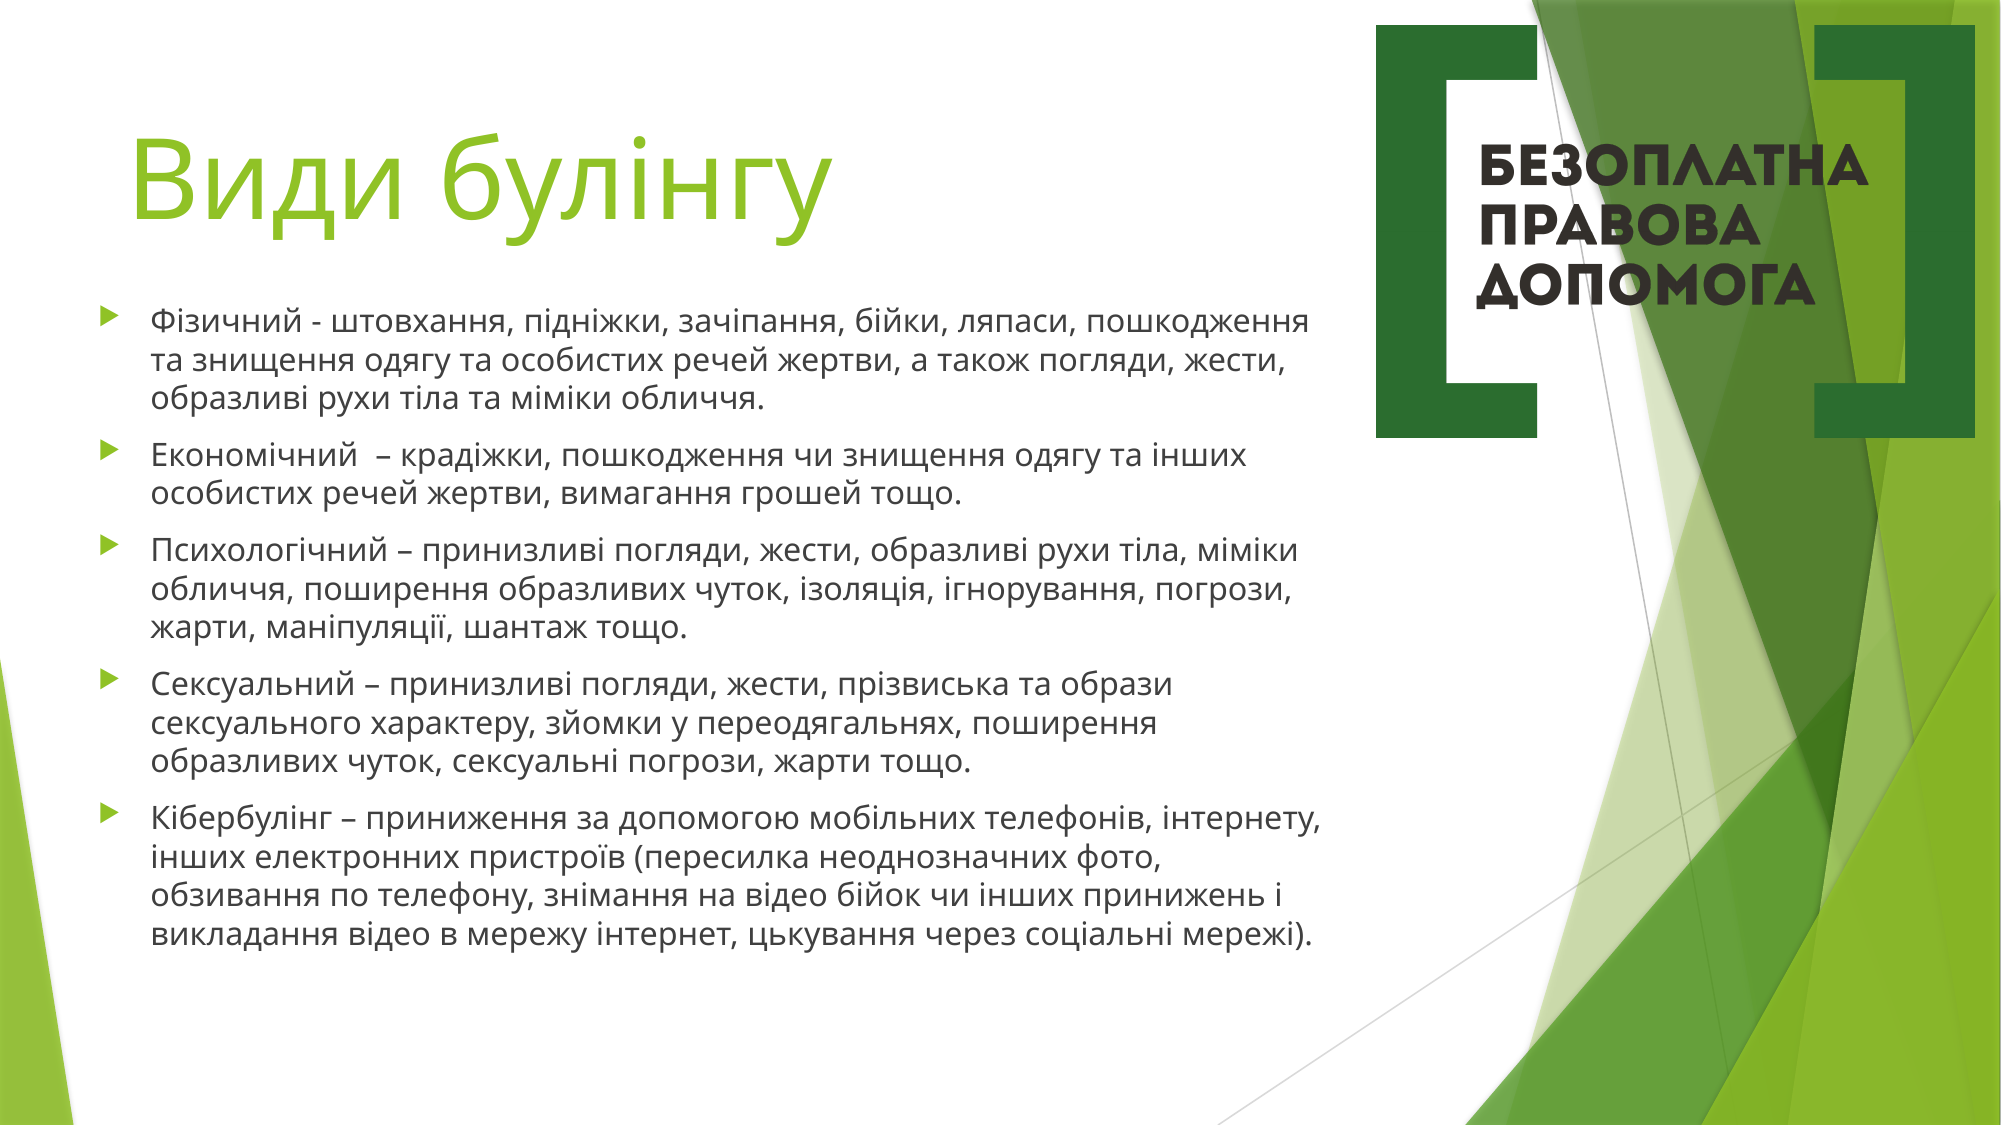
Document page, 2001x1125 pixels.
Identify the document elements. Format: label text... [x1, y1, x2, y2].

picture [1375, 24, 1975, 439]
title Види булінгу [111, 99, 1371, 317]
list Фізичний - штовхання, підніжки, зачіпання, бійки, ляпаси, пошкодження та знищення одягу та особистих речей жертви, а також погляди, жести, образливі рухи тіла та міміки обличчя. Економічний – крадіжки, пошкодження чи знищення одягу та інших особистих речей жертви, вимагання грошей тощо. Психологічний – принизливі погляди, жести, образливі рухи тіла, міміки обличчя, поширення образливих чуток, ізоляція, ігнорування, погрози, жарти, маніпуляції, шантаж тощо. Сексуальний – принизливі погляди, жести, прізвиська та образи сексуального характеру, зйомки у переодягальнях, поширення образливих чуток, сексуальні погрози, жарти тощо. Кібербулінг – приниження за допомогою мобільних телефонів, інтернету, інших електронних пристроїв (пересилка неоднозначних фото, обзивання по телефону, знімання на відео бійок чи інших принижень і викладання відео в мережу інтернет, цькування через соціальні мережі). [83, 292, 1349, 991]
